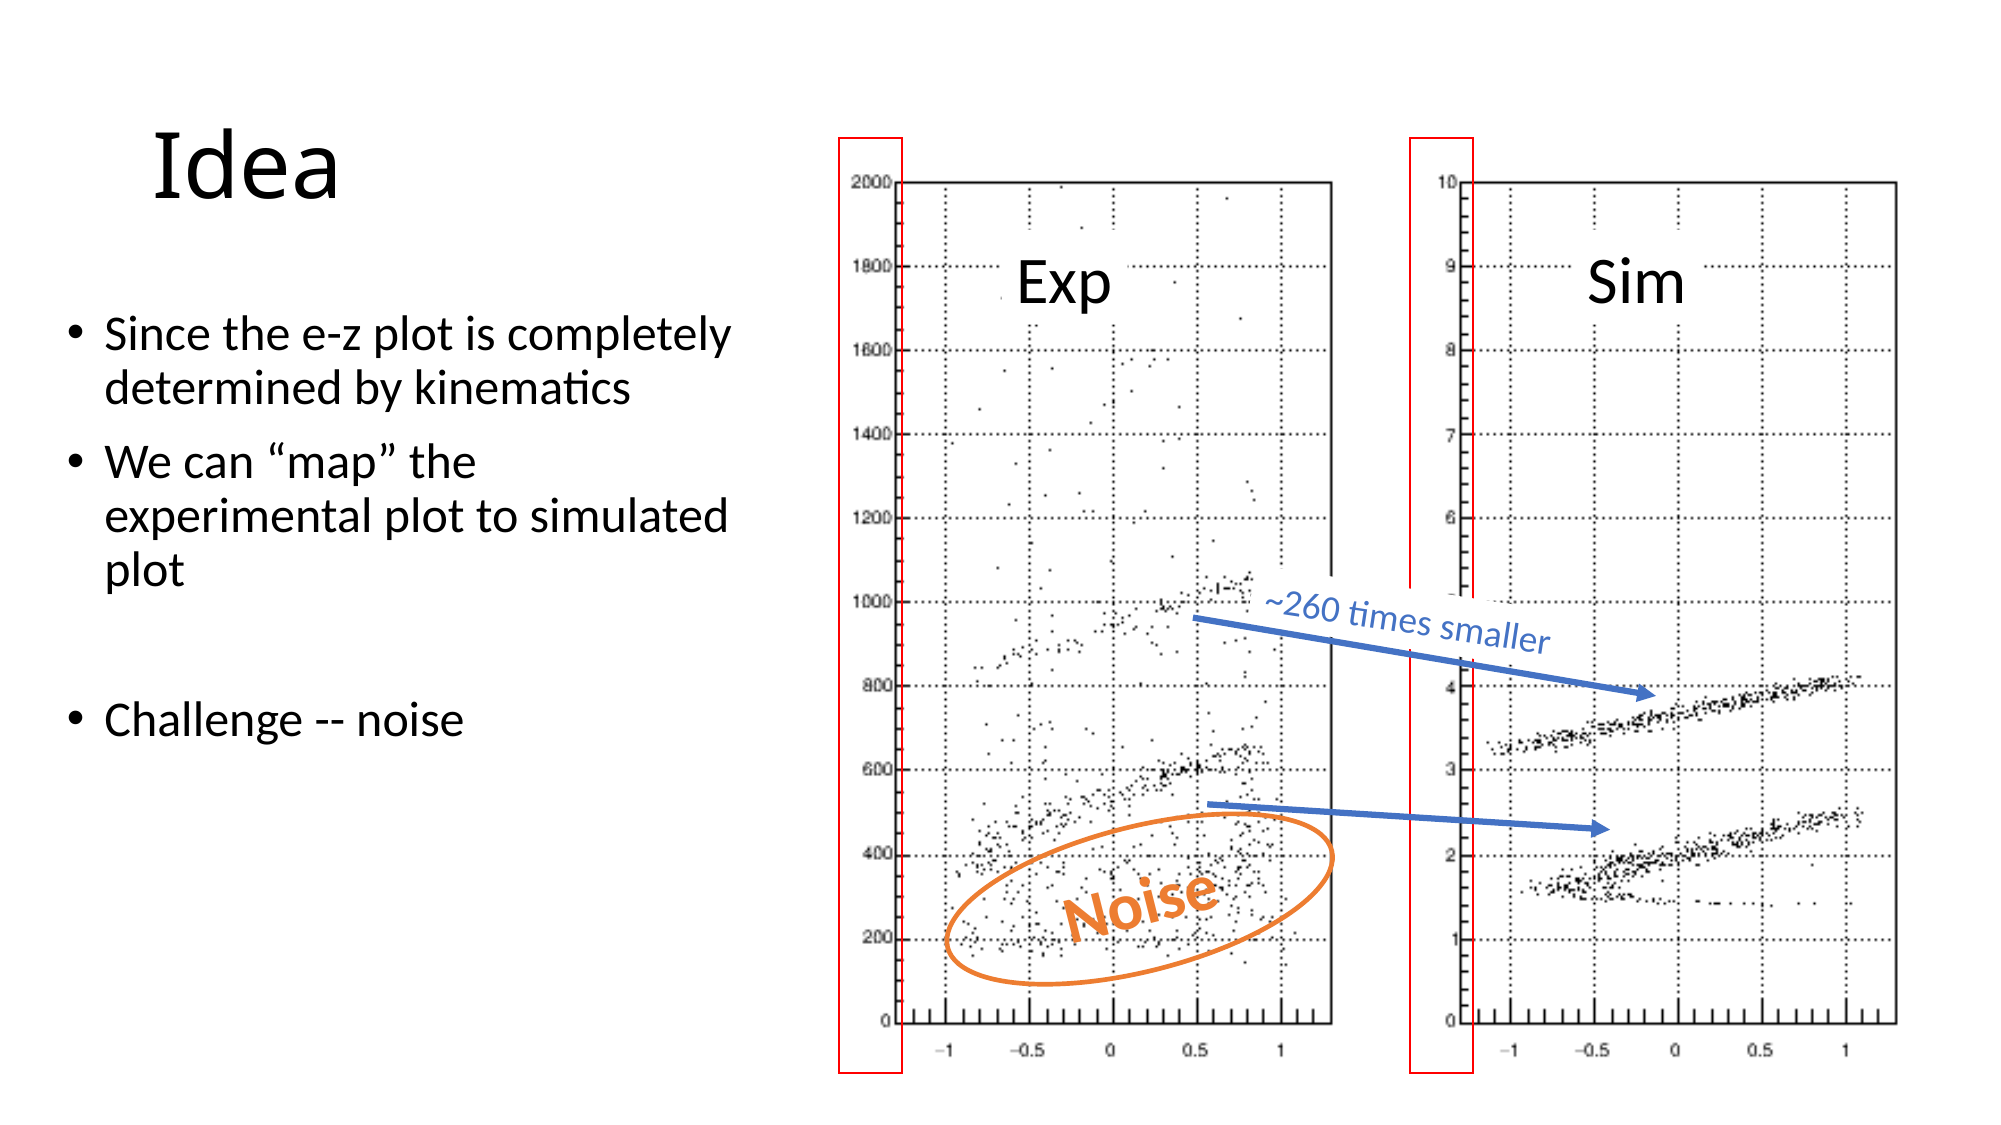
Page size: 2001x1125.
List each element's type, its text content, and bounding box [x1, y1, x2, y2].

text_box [1207, 804, 1611, 830]
text_box [838, 137, 903, 1074]
picture [843, 139, 1932, 1098]
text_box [1192, 617, 1656, 696]
title Idea [137, 59, 1863, 278]
list Since the e-z plot is completely determined by kinematics We can “map” the experimental plot to simulated plot Challenge -- noise [51, 299, 770, 1014]
